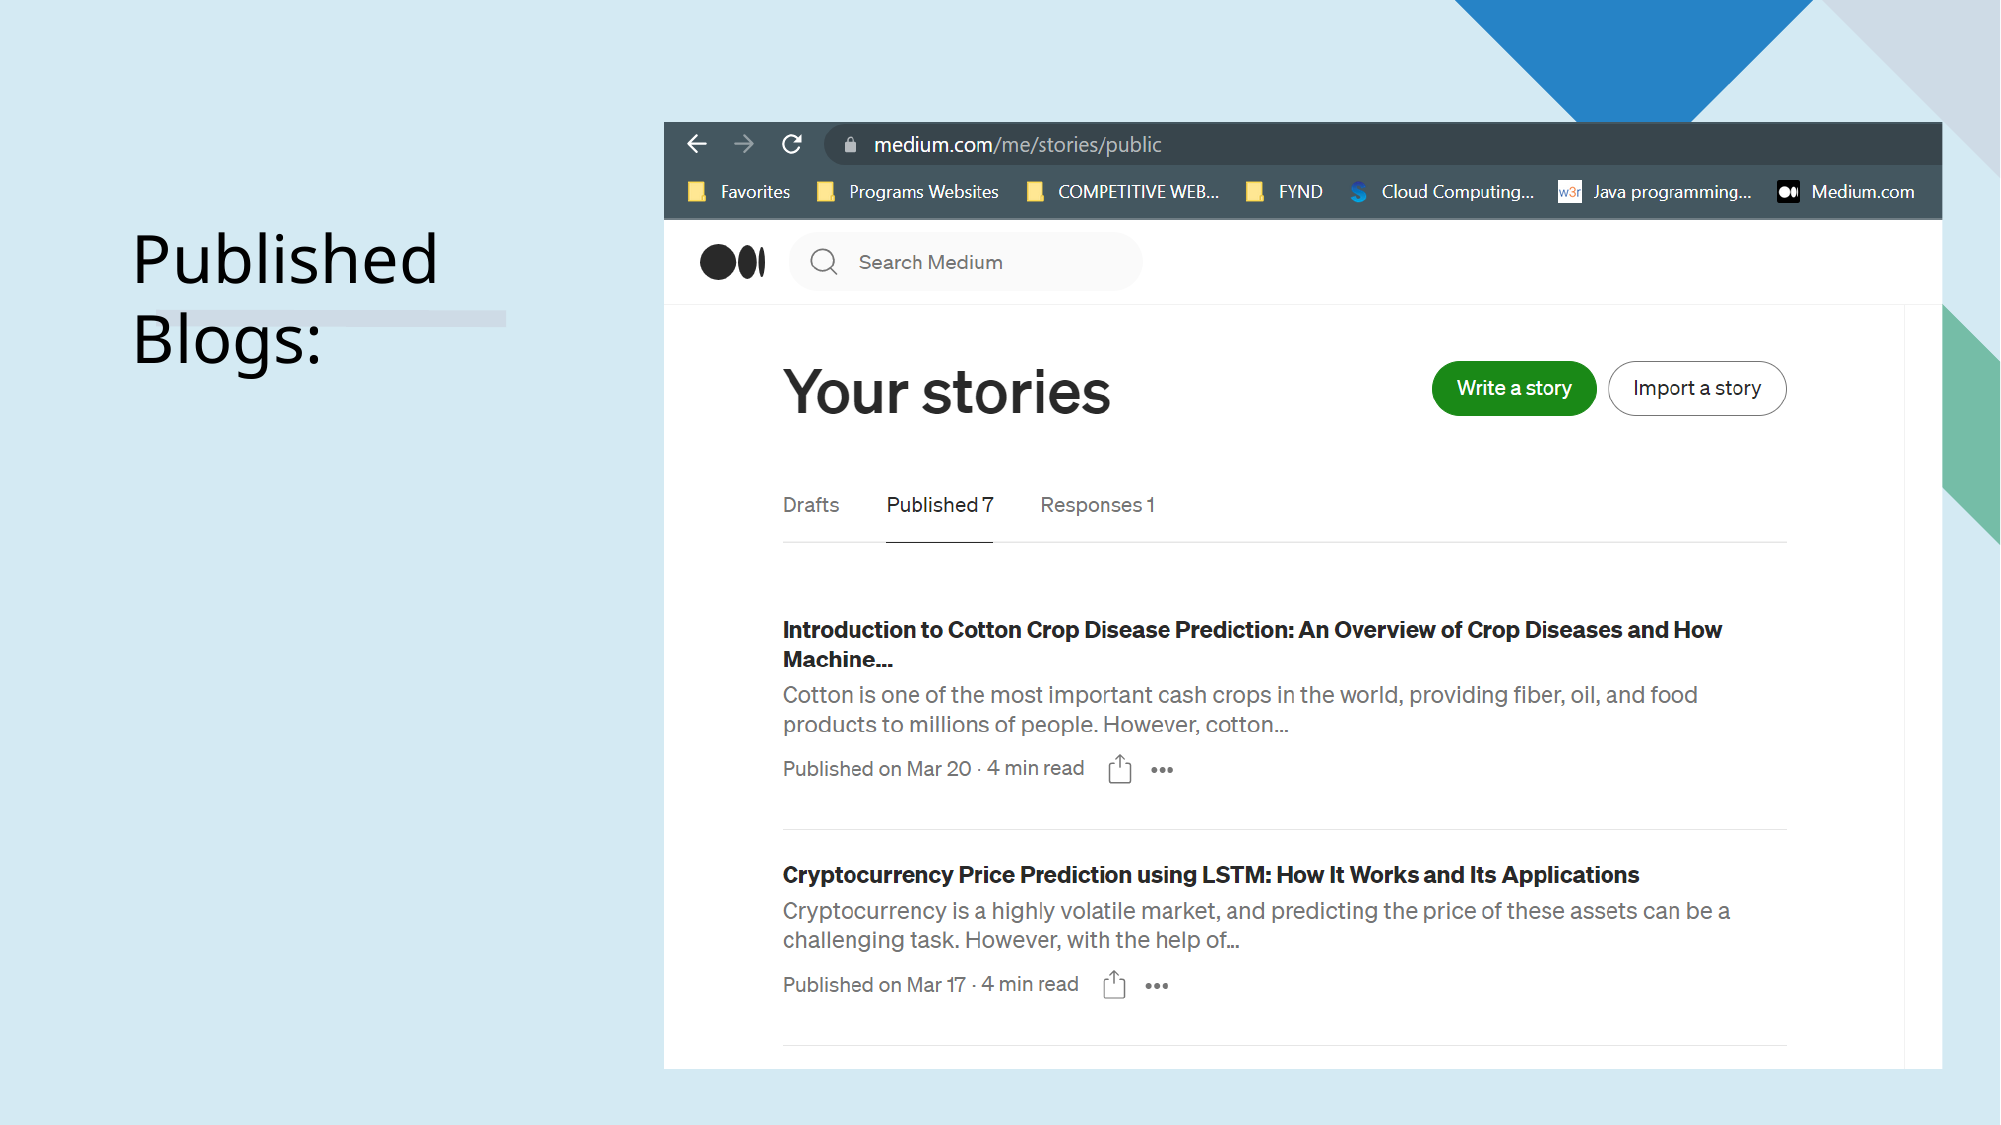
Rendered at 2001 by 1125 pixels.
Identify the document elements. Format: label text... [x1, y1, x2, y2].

text_box Published Blogs: [117, 209, 636, 385]
picture [663, 122, 1943, 1069]
